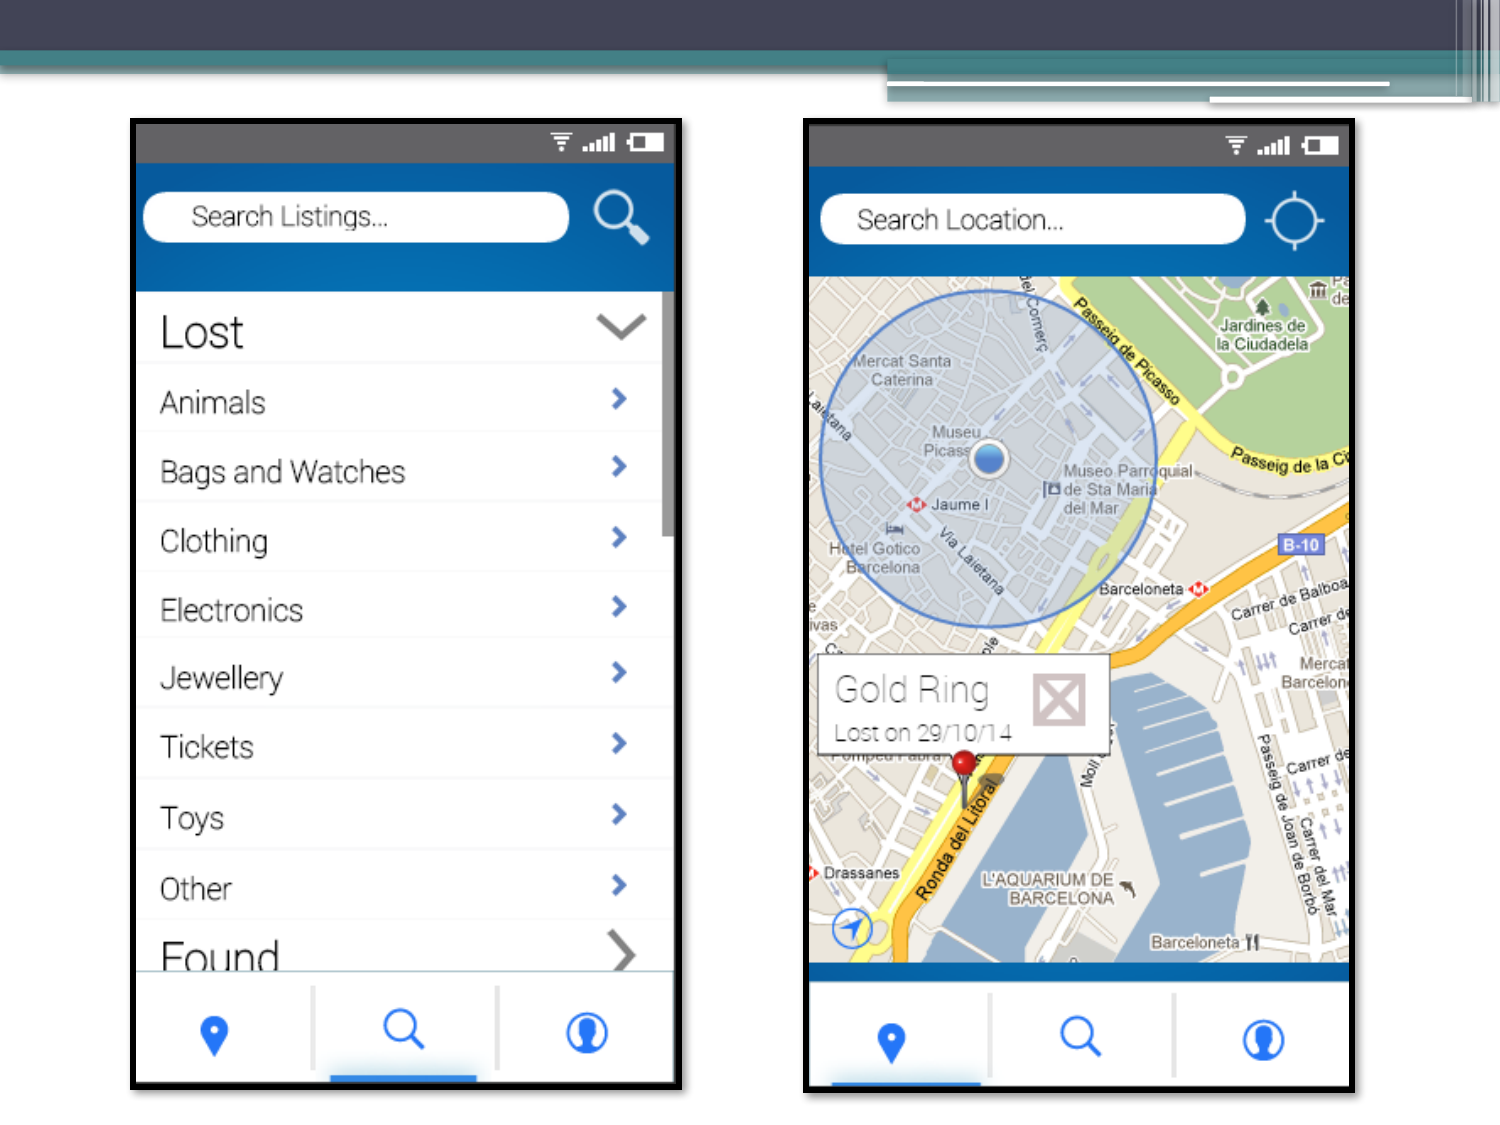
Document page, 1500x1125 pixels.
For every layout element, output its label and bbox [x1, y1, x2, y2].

list [135, 123, 676, 1084]
list [808, 123, 1349, 1088]
